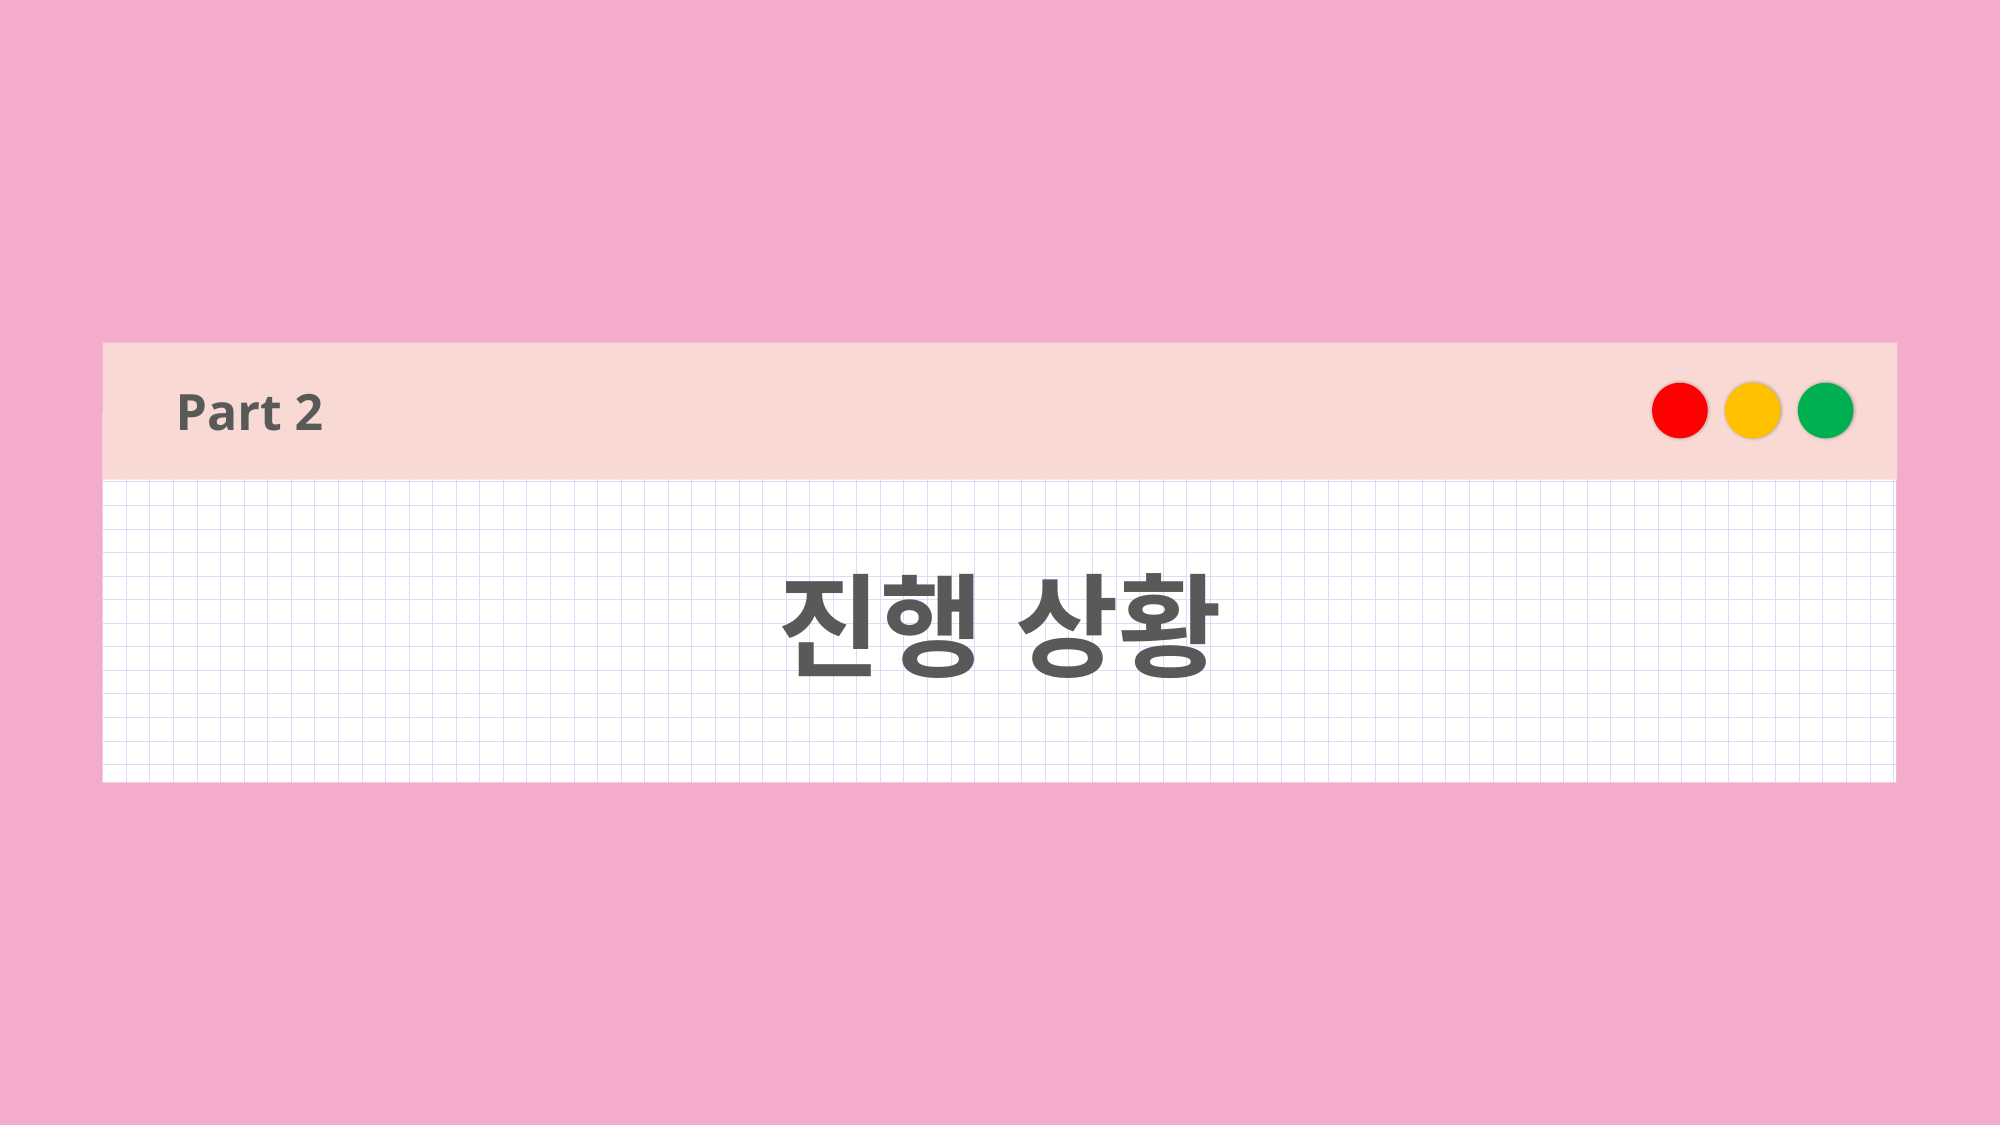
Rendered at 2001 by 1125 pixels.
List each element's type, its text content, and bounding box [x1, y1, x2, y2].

text_box 진행 상황 [762, 548, 1238, 698]
text_box [1796, 381, 1855, 440]
text_box Part 2 [160, 373, 339, 448]
text_box [1651, 381, 1709, 440]
text_box [102, 341, 1898, 481]
text_box [102, 481, 1897, 783]
text_box [1723, 381, 1782, 440]
